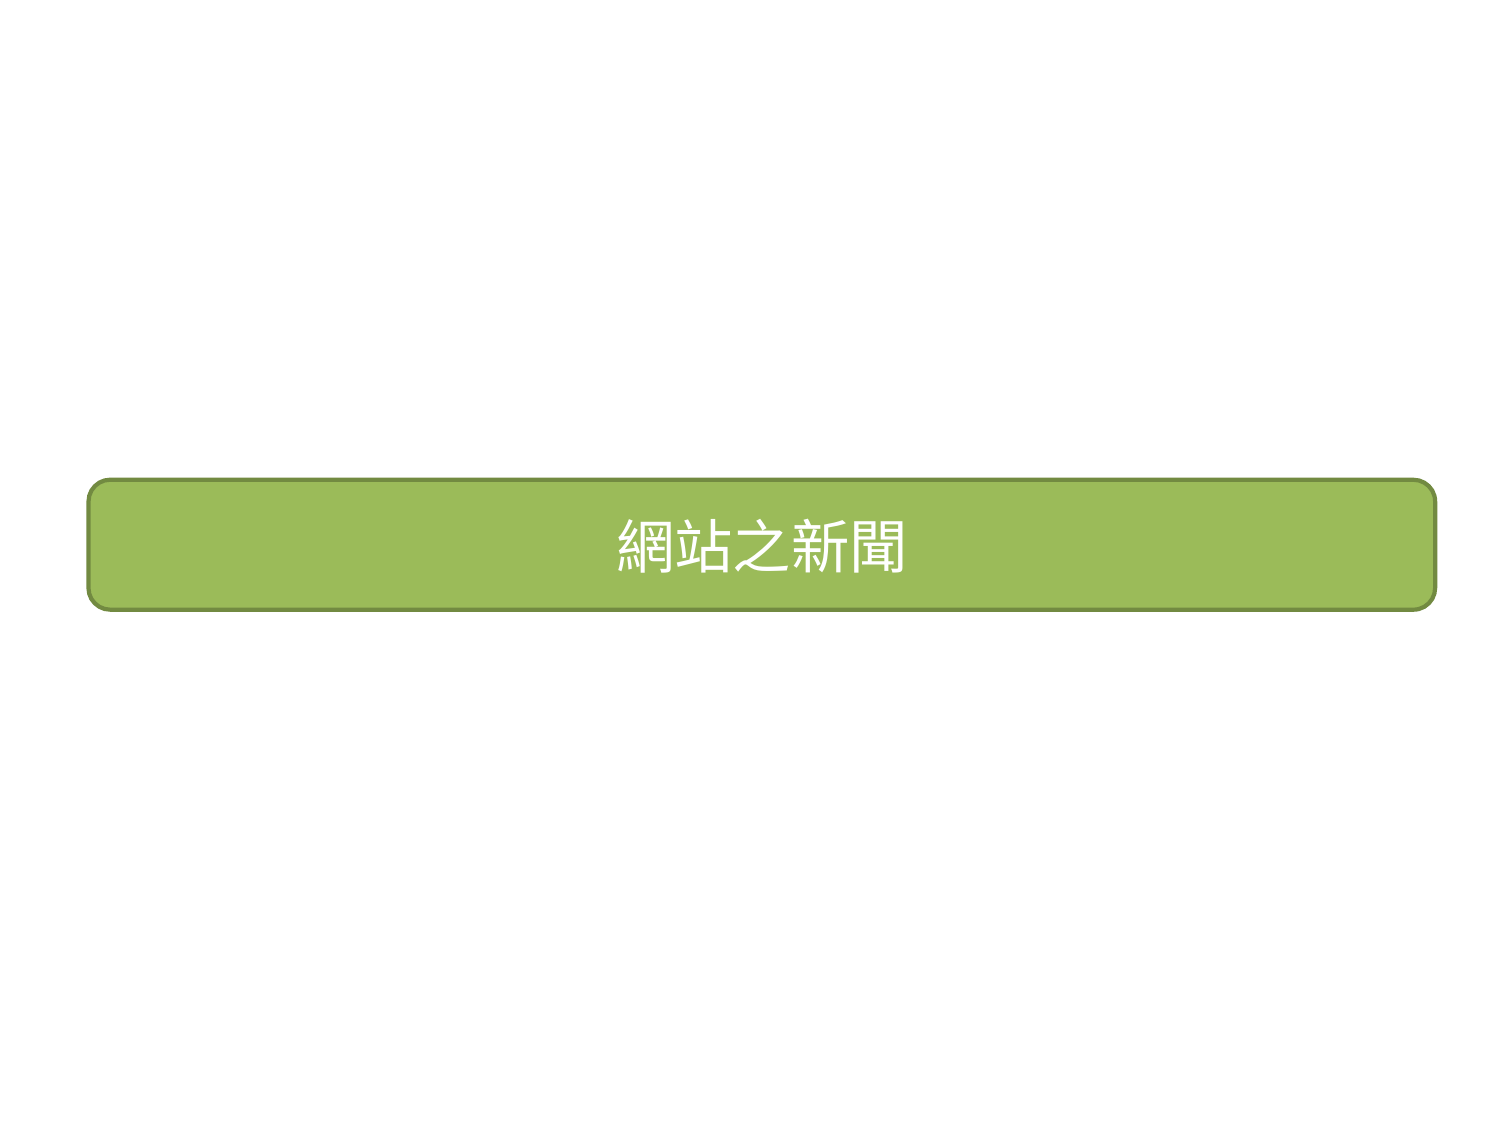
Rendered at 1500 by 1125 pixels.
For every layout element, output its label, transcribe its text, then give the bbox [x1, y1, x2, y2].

text_box 網站之新聞 [86, 477, 1438, 612]
